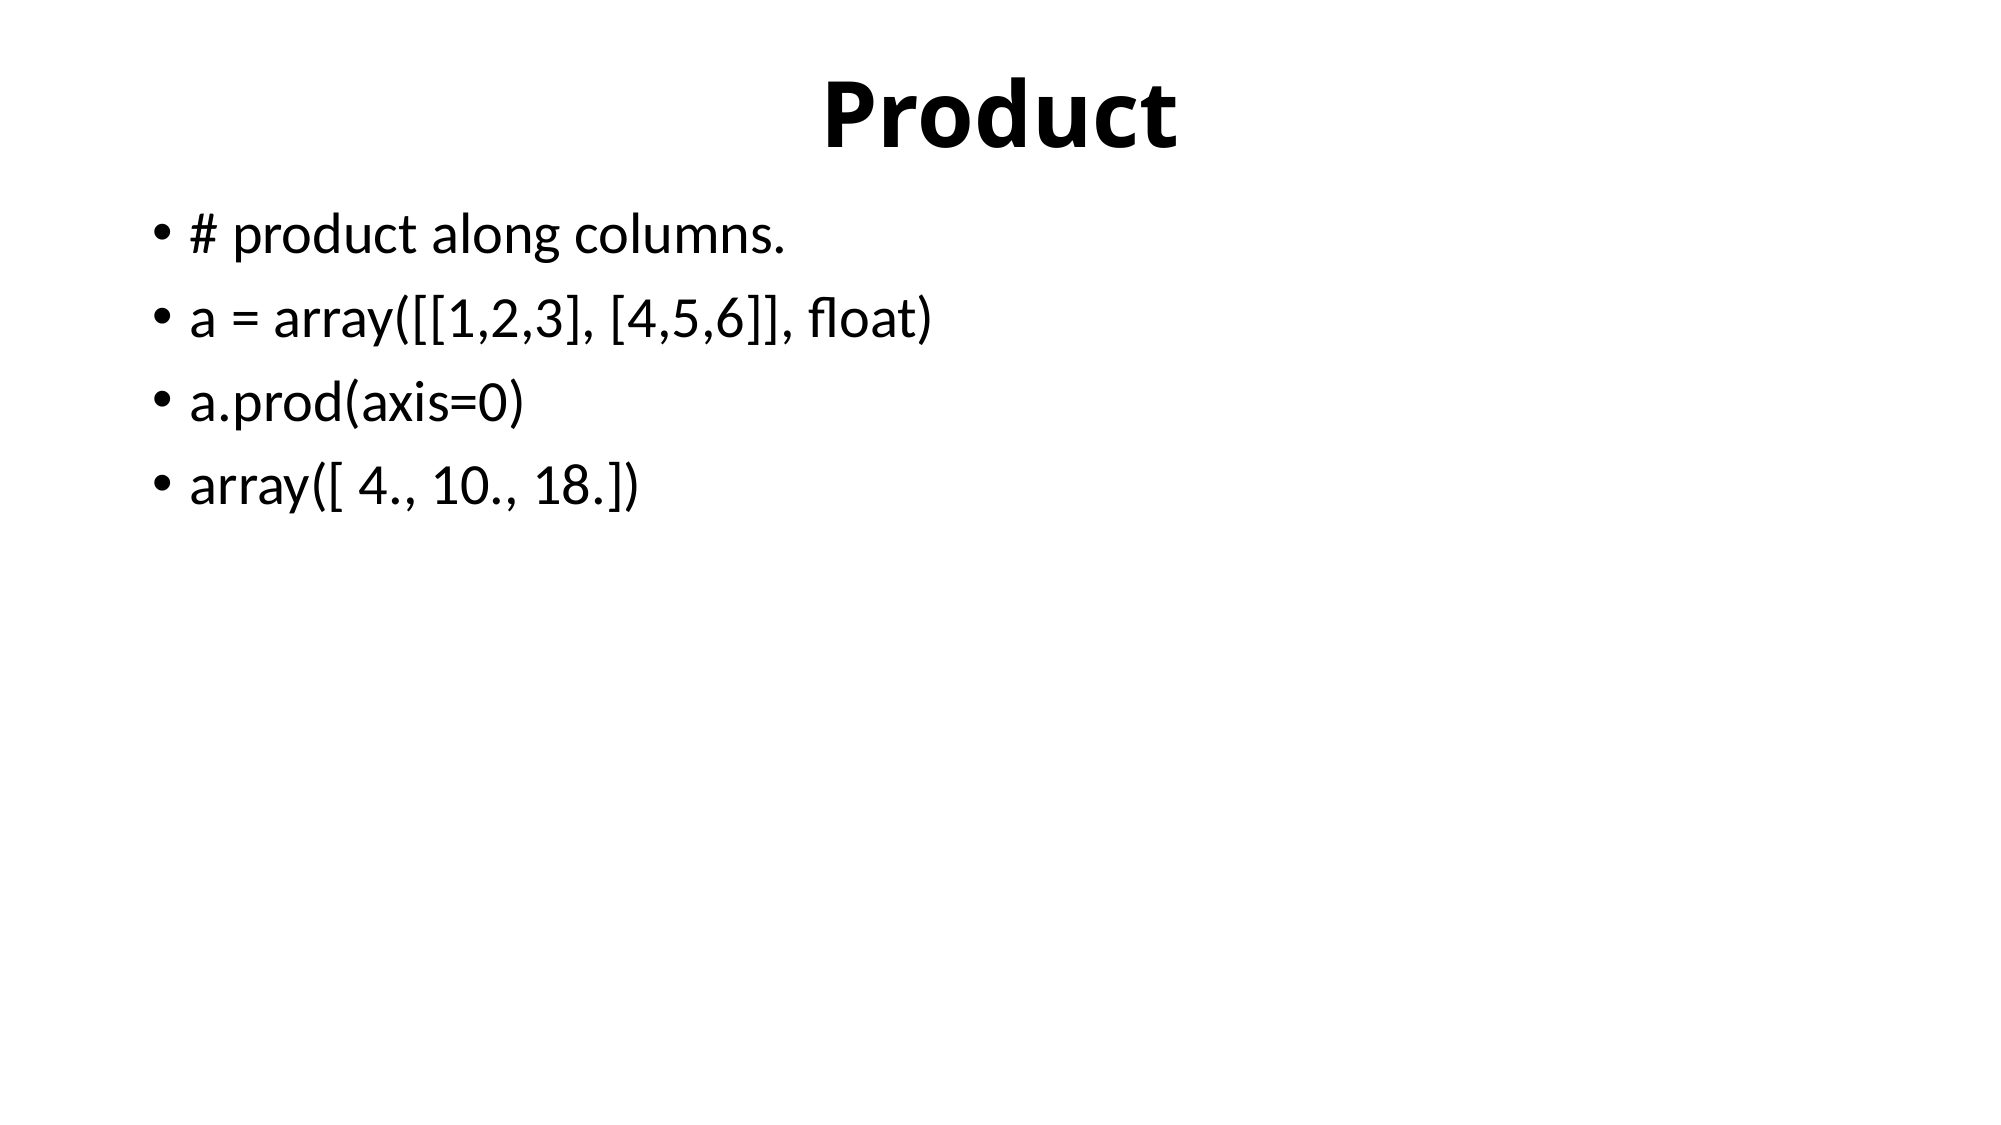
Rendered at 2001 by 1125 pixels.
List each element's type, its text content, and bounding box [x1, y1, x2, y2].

title Product [137, 59, 1863, 175]
list # product along columns. a = array([[1,2,3], [4,5,6]], float) a.prod(axis=0) array([ 4., 10., 18.]) [137, 195, 1863, 1014]
